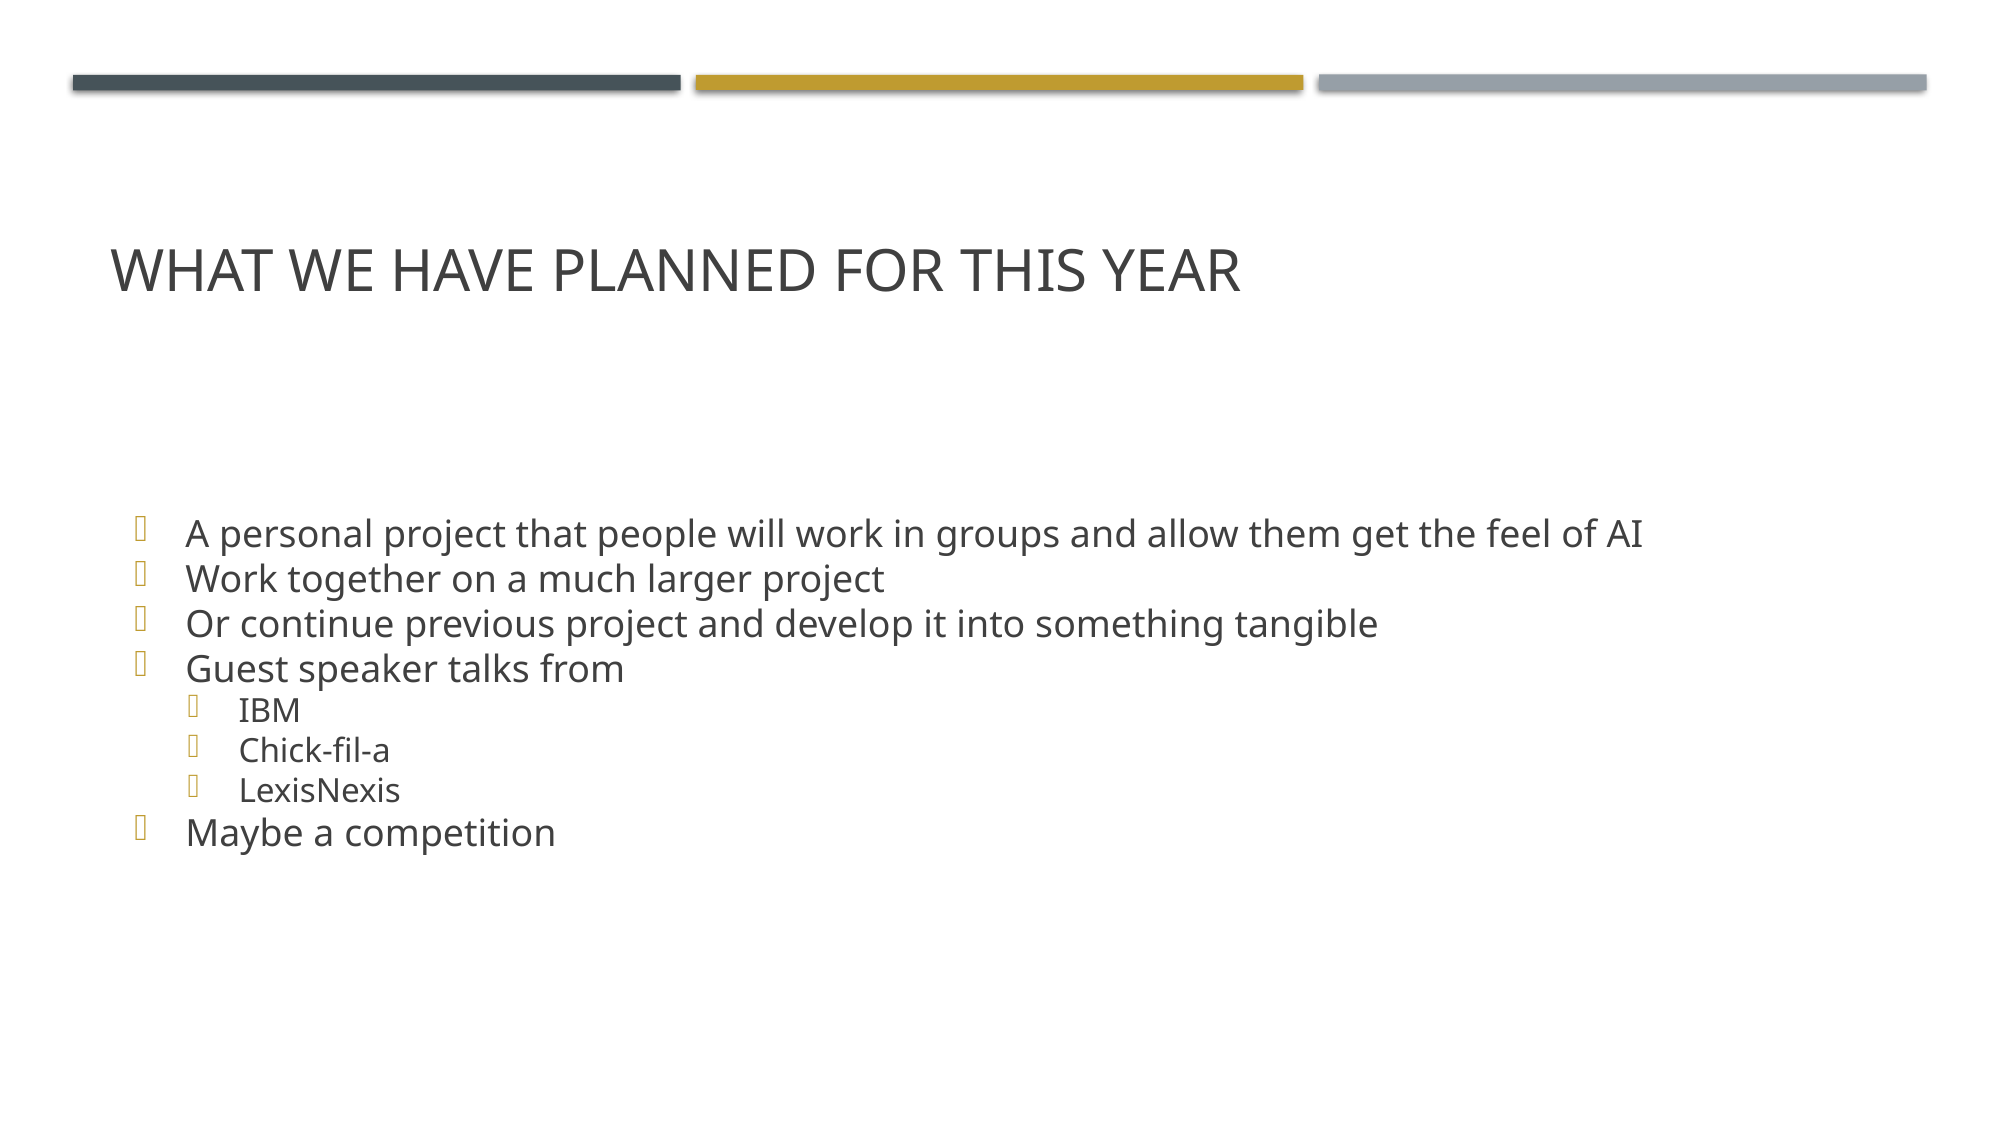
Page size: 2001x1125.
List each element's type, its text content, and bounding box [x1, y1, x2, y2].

title What we have planned for this year [95, 115, 1905, 311]
list A personal project that people will work in groups and allow them get the feel of AI Work together on a much larger project Or continue previous project and develop it into something tangible Guest speaker talks from IBM Chick-fil-a LexisNexis Maybe a competition [95, 383, 1905, 981]
